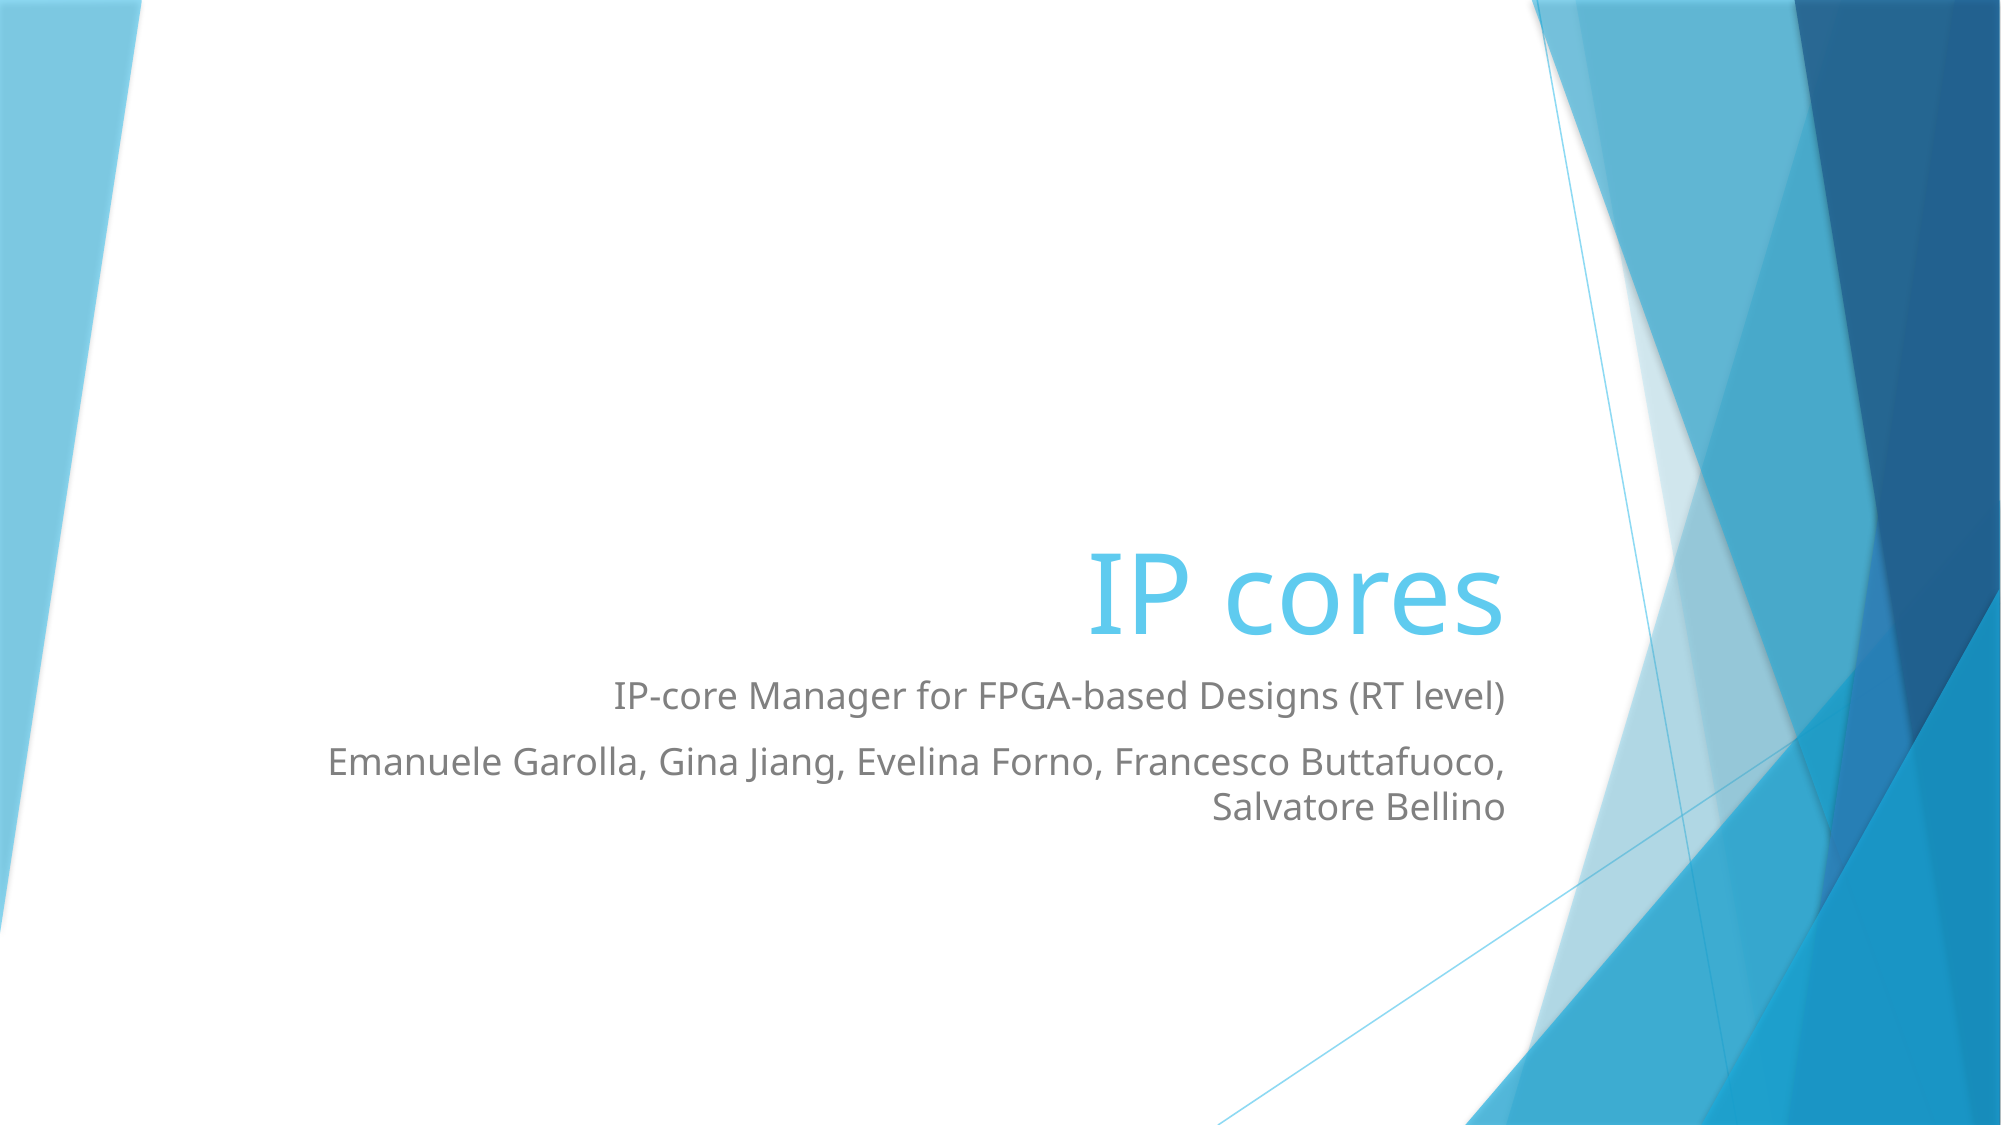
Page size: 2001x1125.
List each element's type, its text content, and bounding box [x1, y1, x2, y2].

title IP cores [247, 394, 1522, 664]
subtitle IP-core Manager for FPGA-based Designs (RT level) Emanuele Garolla, Gina Jiang, Evelina Forno, Francesco Buttafuoco, Salvatore Bellino [247, 664, 1522, 845]
